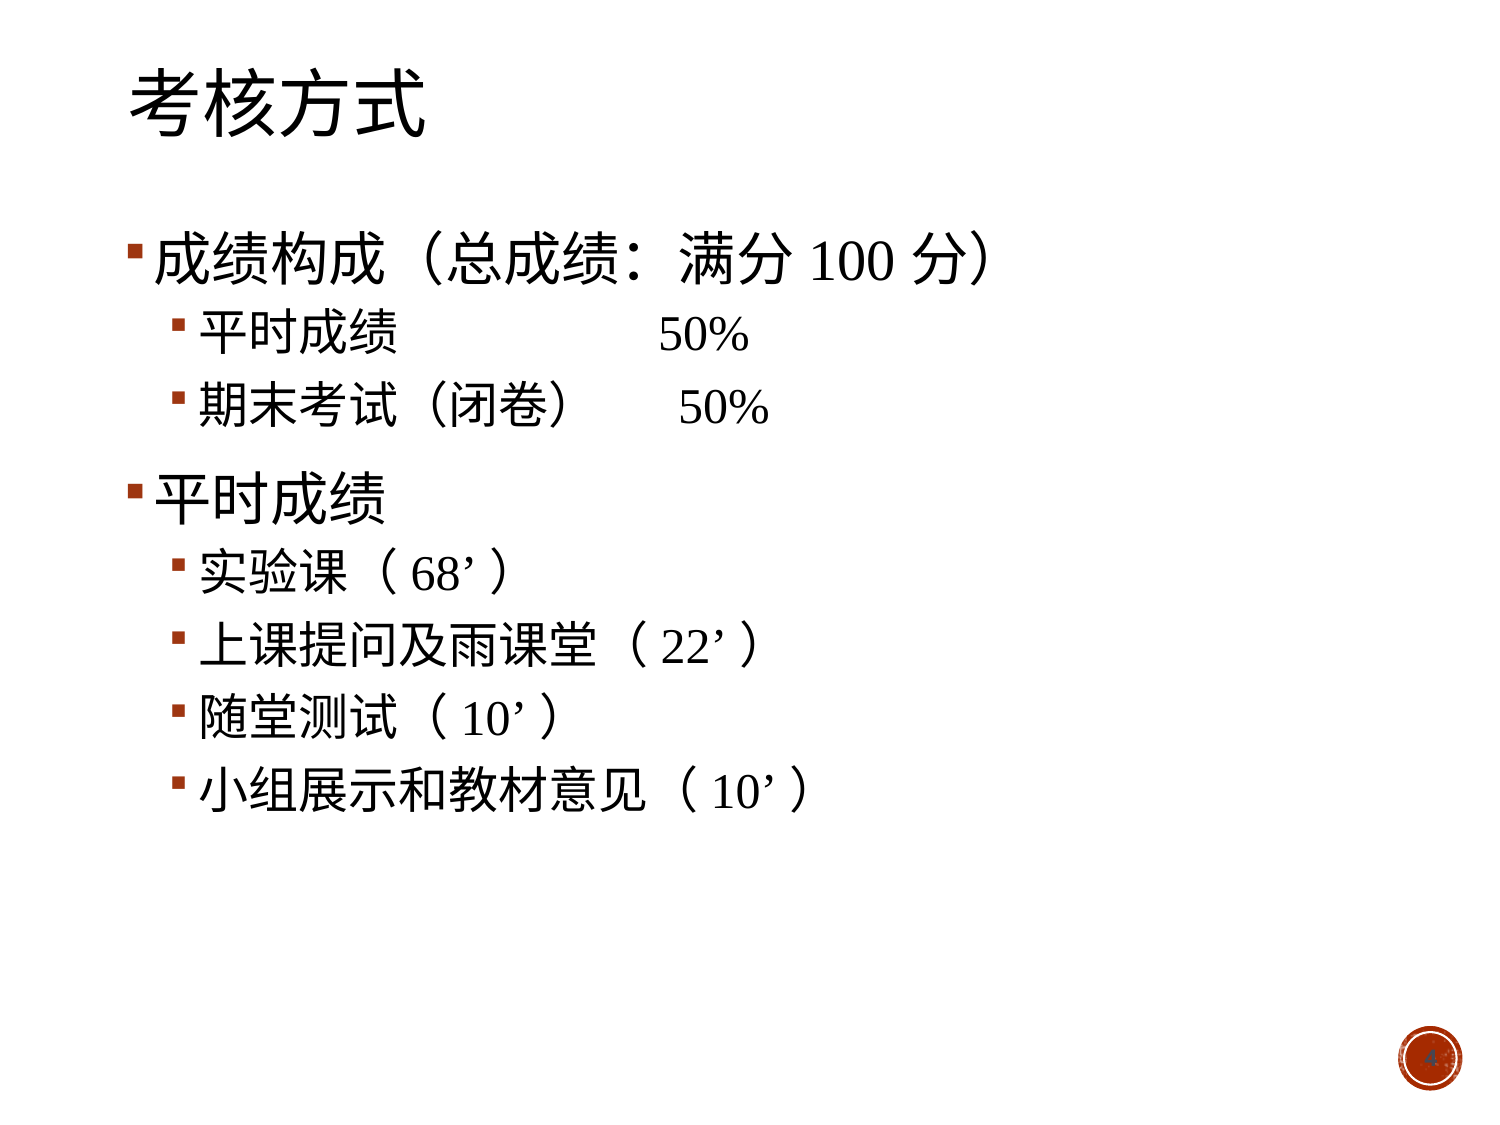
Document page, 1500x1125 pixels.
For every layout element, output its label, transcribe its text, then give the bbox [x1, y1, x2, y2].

list 成绩构成（总成绩：满分100分） 平时成绩 50% 期末考试（闭卷） 50% 平时成绩 实验课（68’） 上课提问及雨课堂（22’） 随堂测试（10’） 小组展示和教材意见（10’） [108, 214, 1489, 1083]
slide_number 4 [1391, 1028, 1471, 1089]
title 考核方式 [112, 30, 1388, 184]
